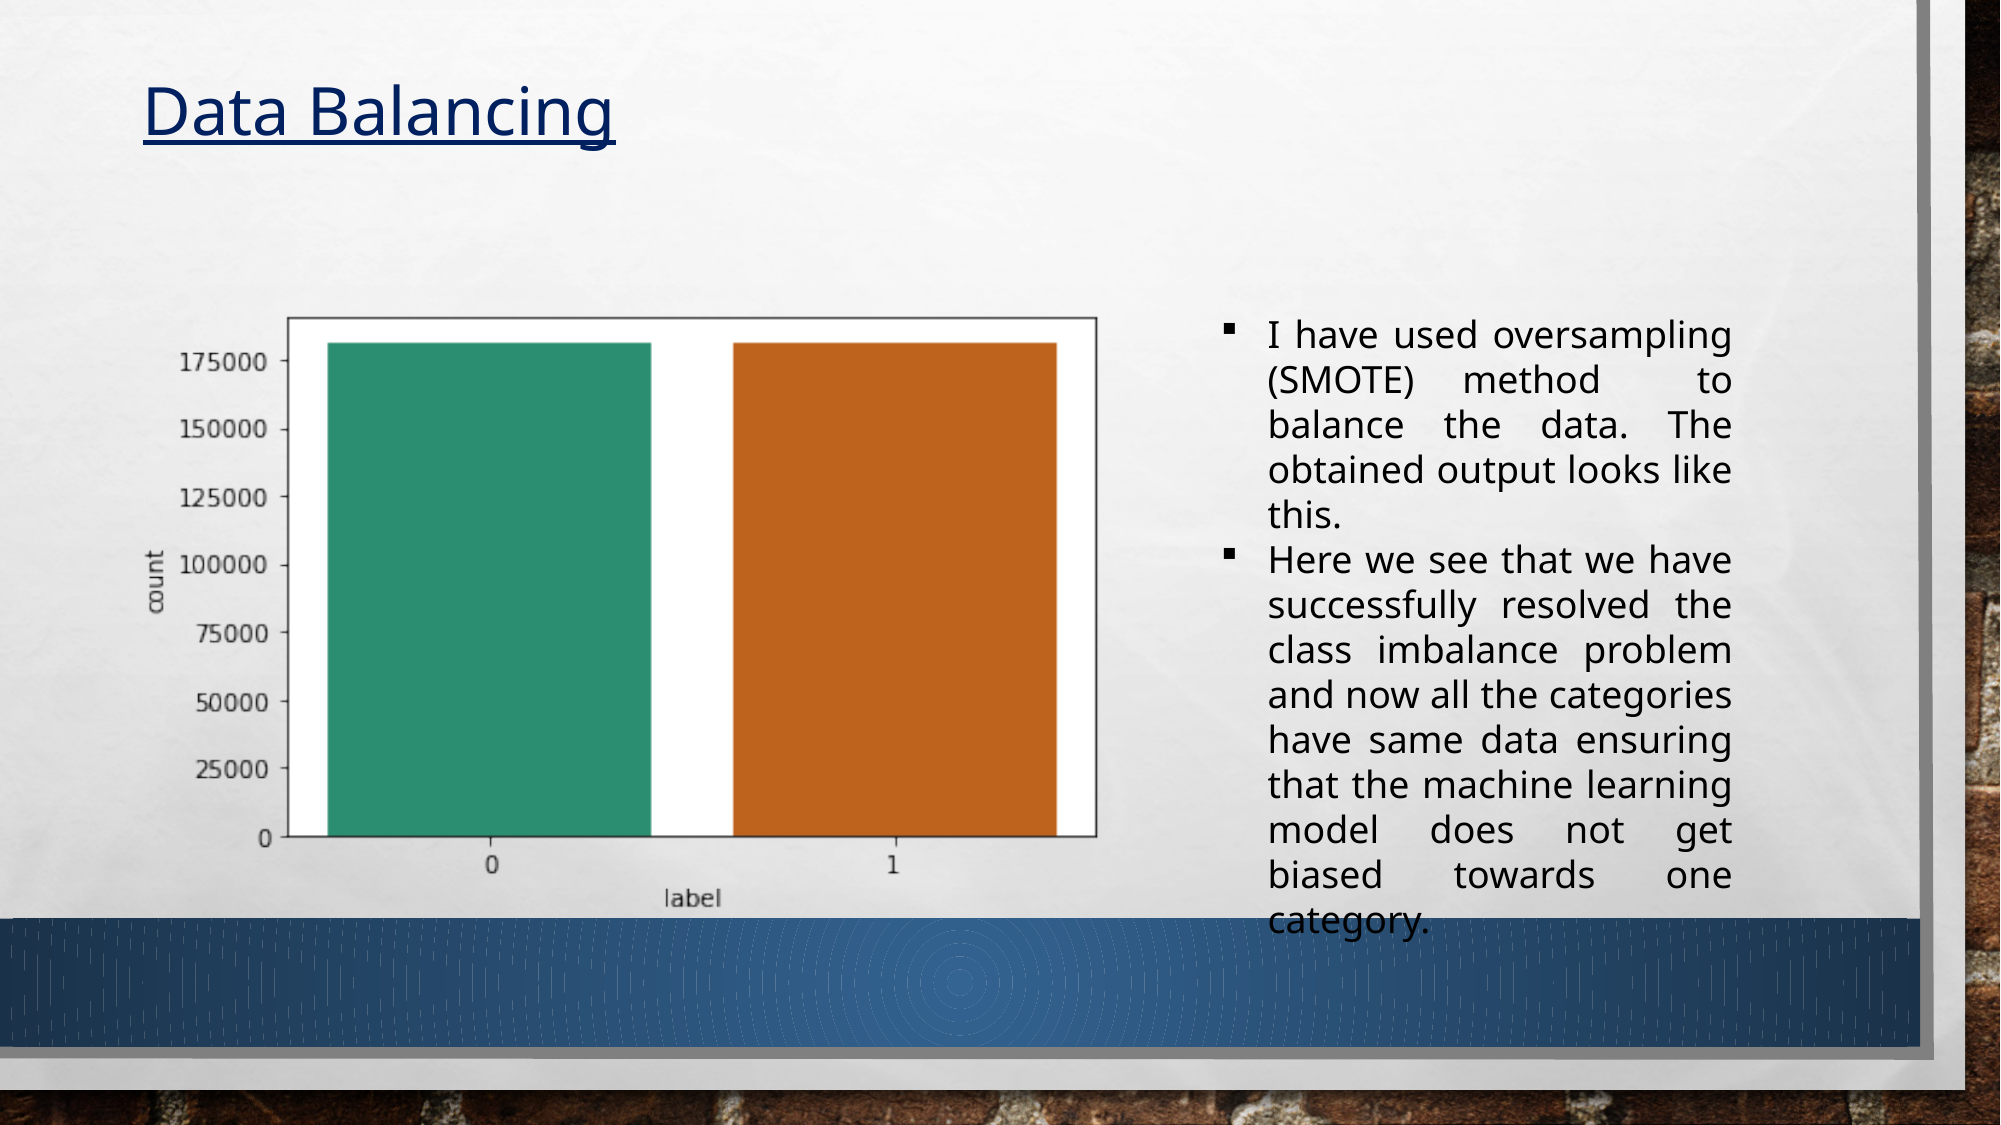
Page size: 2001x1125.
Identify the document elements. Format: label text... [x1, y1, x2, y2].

text_box Data Balancing [128, 61, 1872, 156]
text_box I have used oversampling (SMOTE) method to balance the data. The obtained output looks like this. Here we see that we have successfully resolved the class imbalance problem and now all the categories have same data ensuring that the machine learning model does not get biased towards one category. [1206, 303, 1748, 949]
picture [0, 0, 2000, 1125]
picture [127, 303, 1114, 927]
